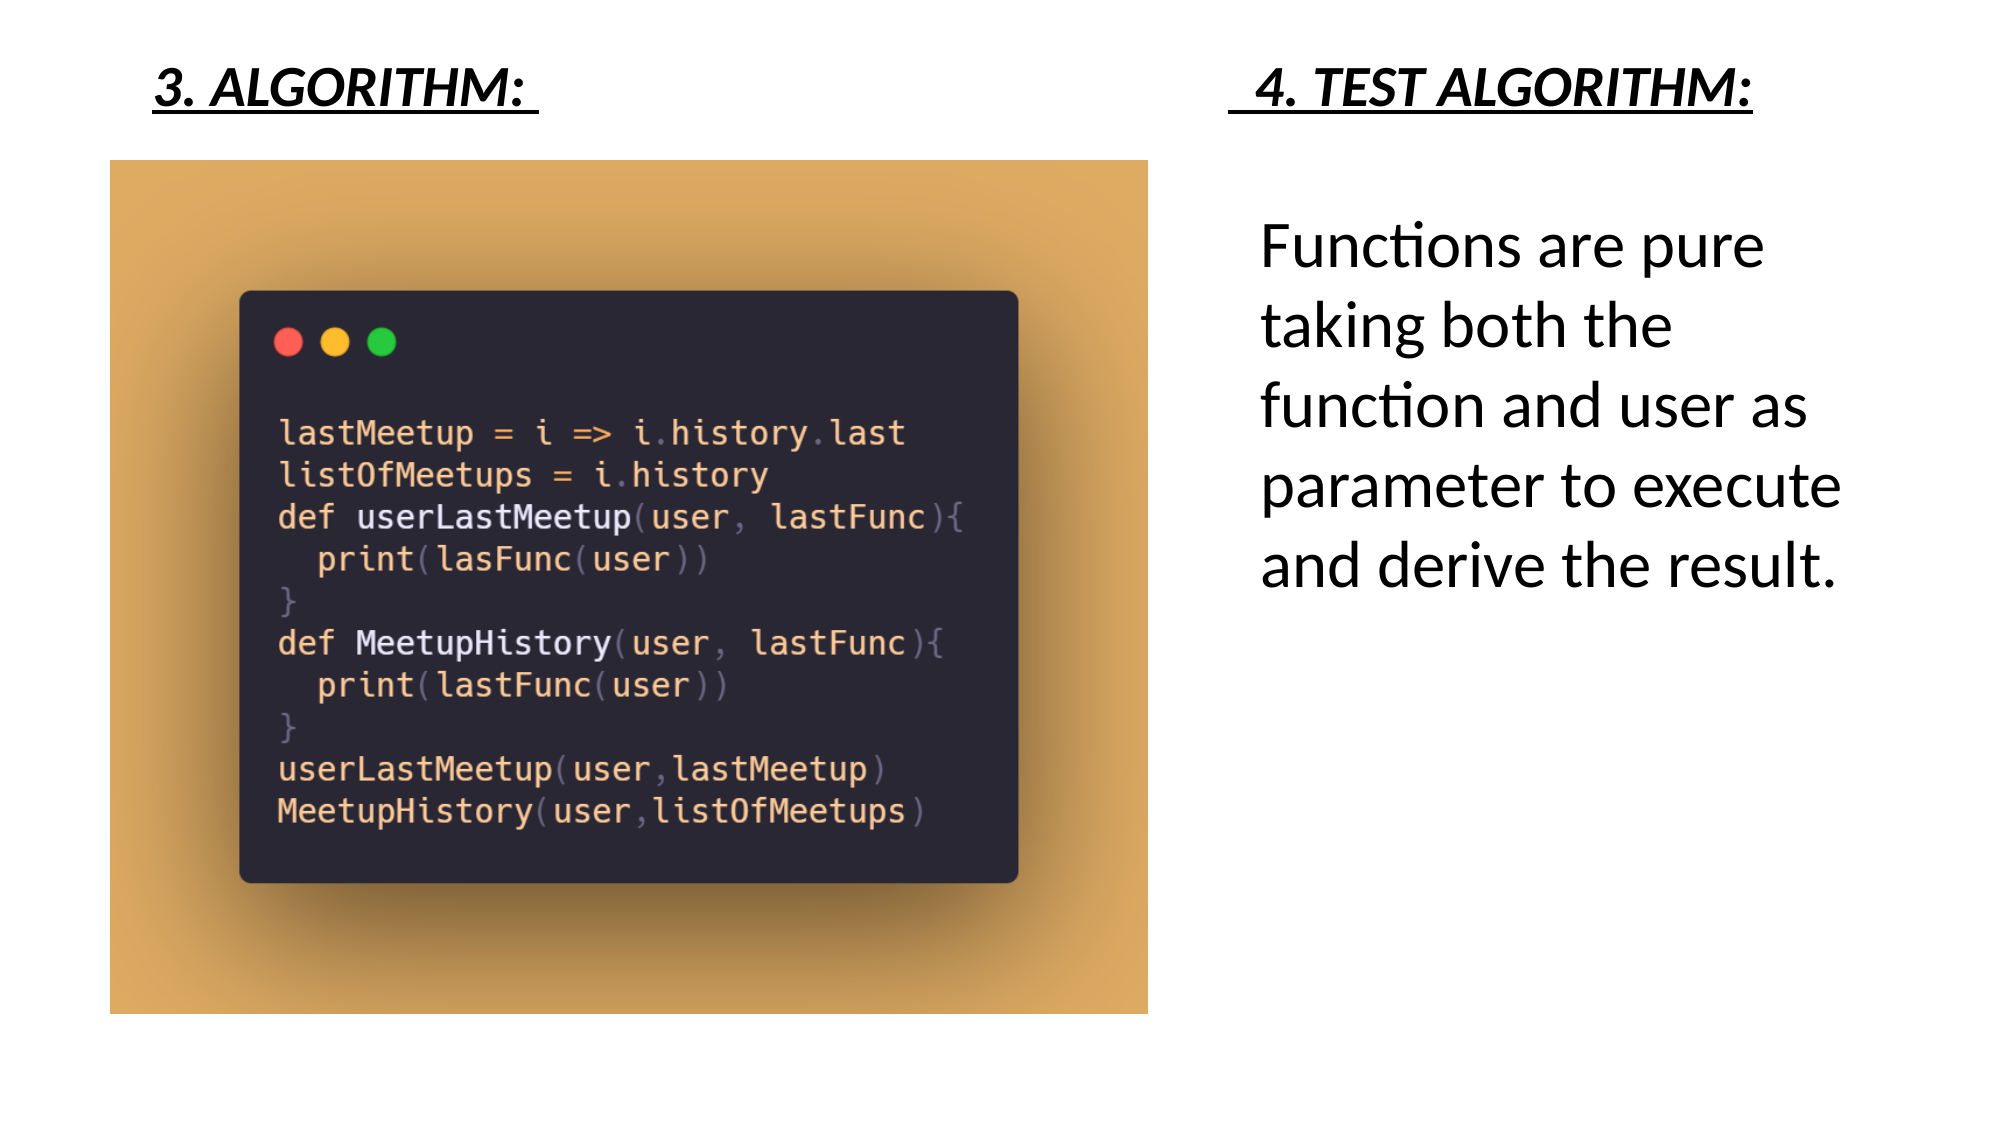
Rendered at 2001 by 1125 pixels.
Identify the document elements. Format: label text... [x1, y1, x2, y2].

list 3. ALGORITHM: 4. TEST ALGORITHM: [137, 48, 1863, 1014]
text_box Functions are pure taking both the function and user as parameter to execute and derive the result. [1245, 193, 1922, 608]
picture [110, 160, 1148, 1014]
